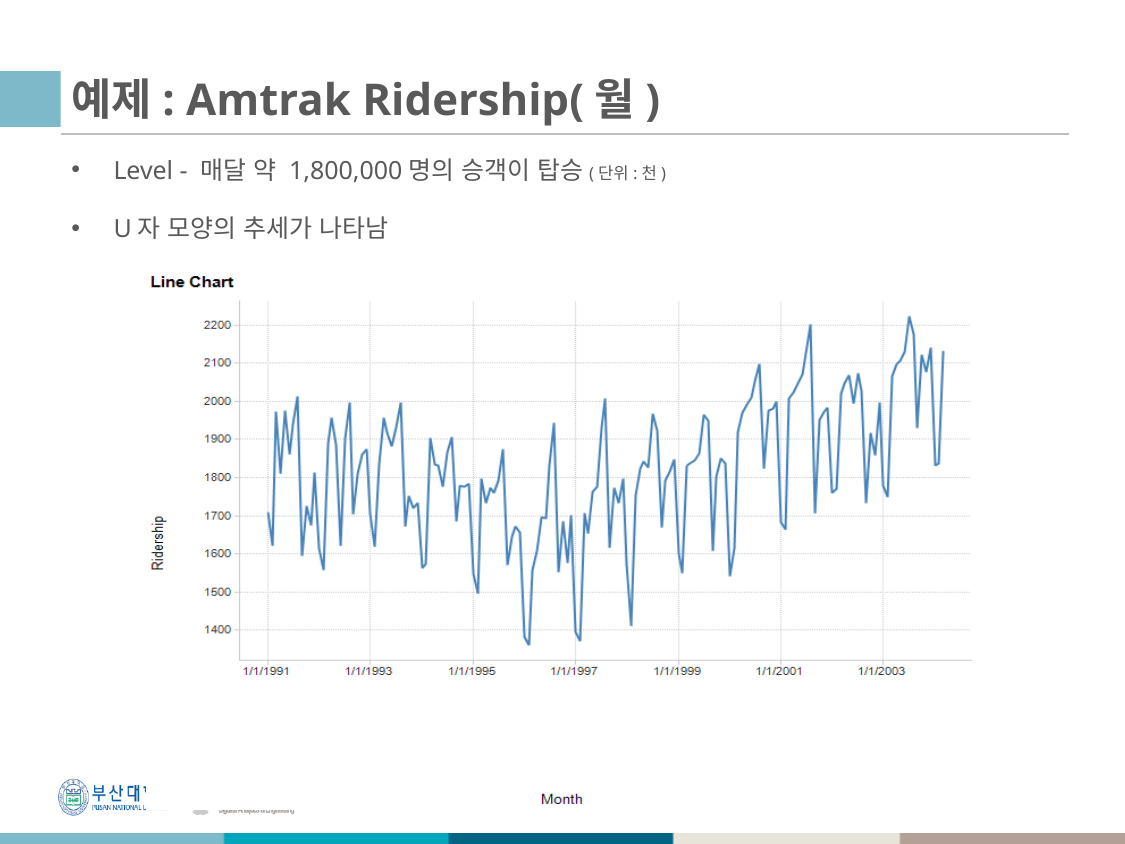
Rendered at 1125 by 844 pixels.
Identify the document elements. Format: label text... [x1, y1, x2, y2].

list Level - 매달 약 1,800,000명의 승객이 탑승(단위:천) U자 모양의 추세가 나타남 [56, 146, 1069, 754]
title 예제: Amtrak Ridership(월) [56, 71, 1069, 125]
picture [0, 833, 448, 844]
picture [55, 271, 979, 819]
picture [673, 833, 1125, 844]
